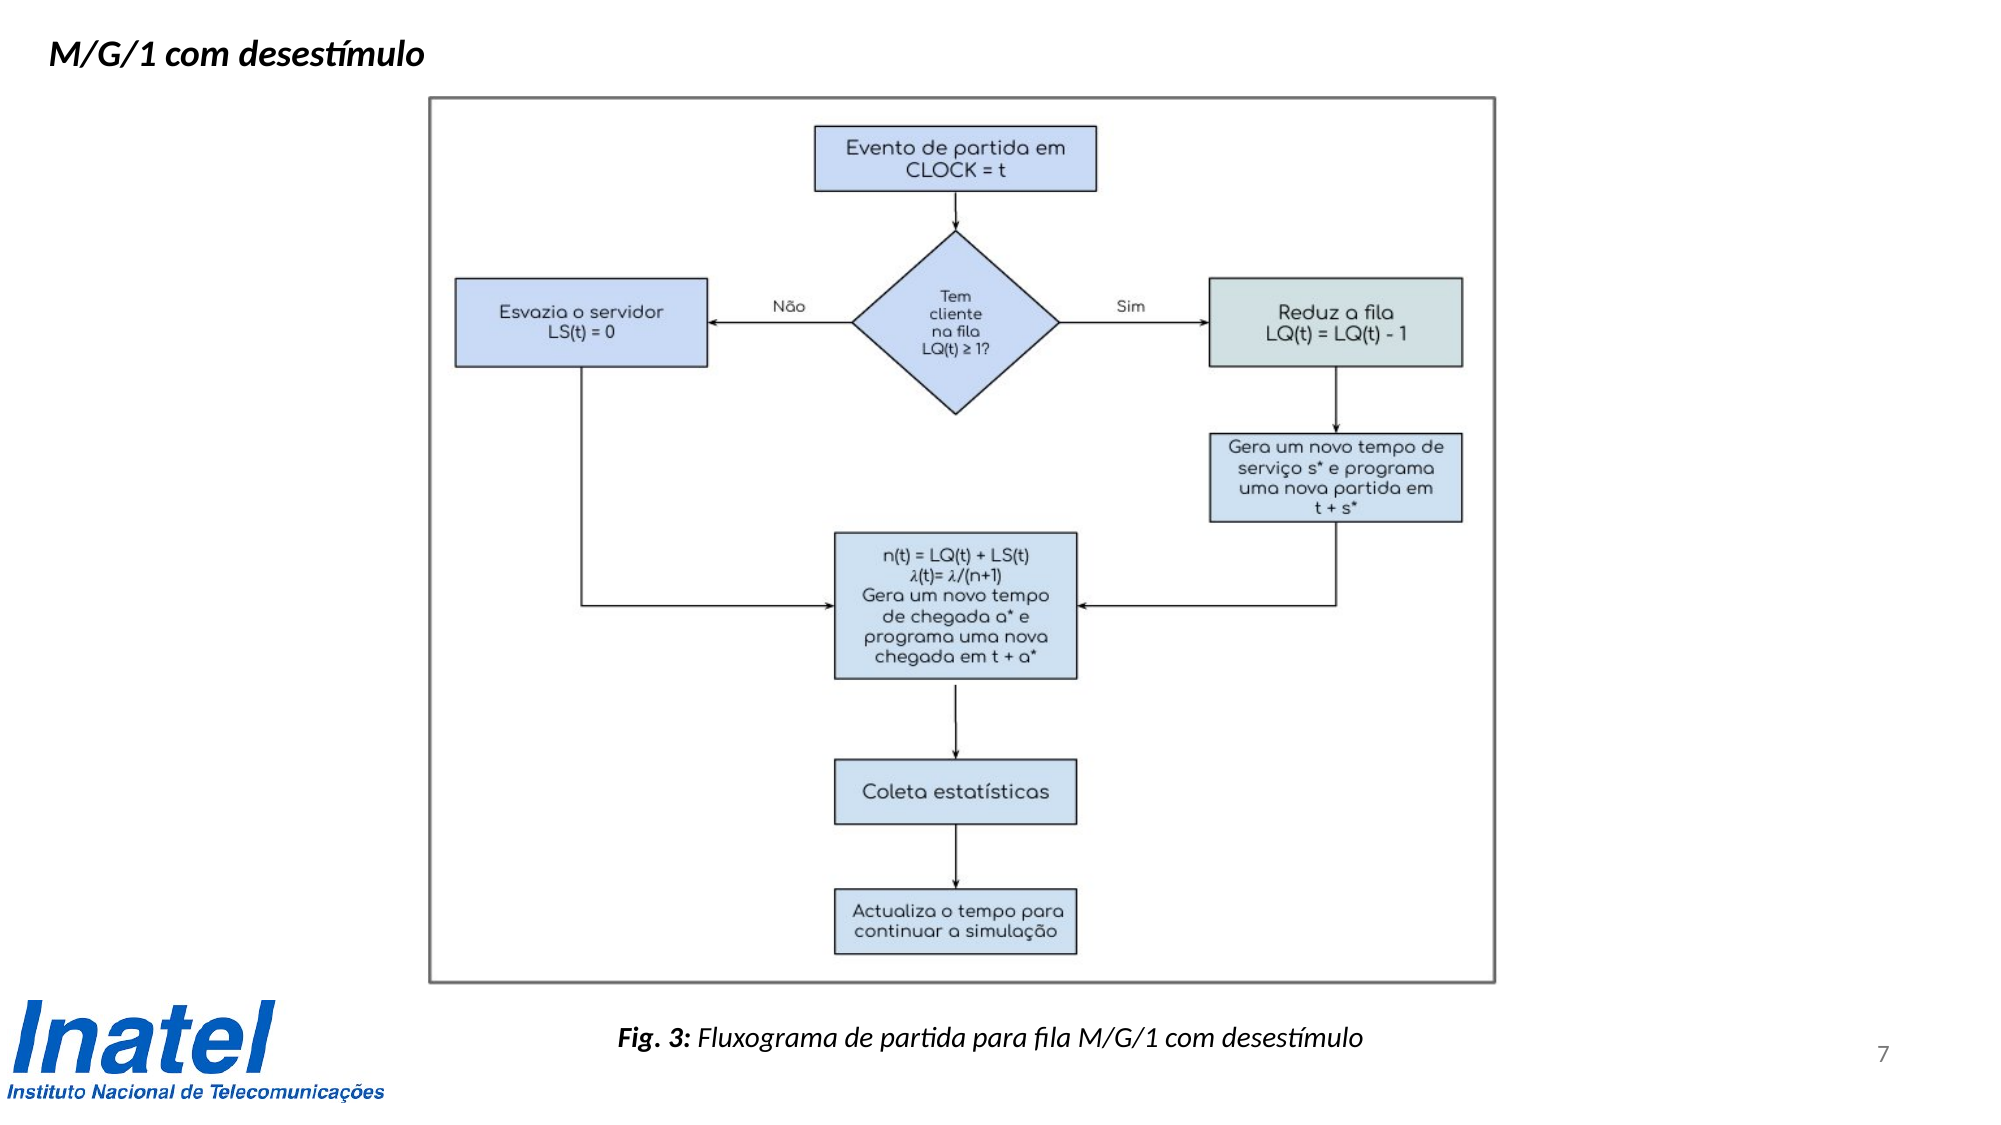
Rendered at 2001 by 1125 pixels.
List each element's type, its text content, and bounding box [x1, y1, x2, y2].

picture [427, 96, 1499, 987]
text_box 7 [1454, 1022, 1905, 1082]
picture [7, 1000, 384, 1104]
text_box M/G/1 com desestímulo [33, 21, 484, 82]
text_box Fig. 3: Fluxograma de partida para fila M/G/1 com desestímulo [602, 1010, 1398, 1061]
